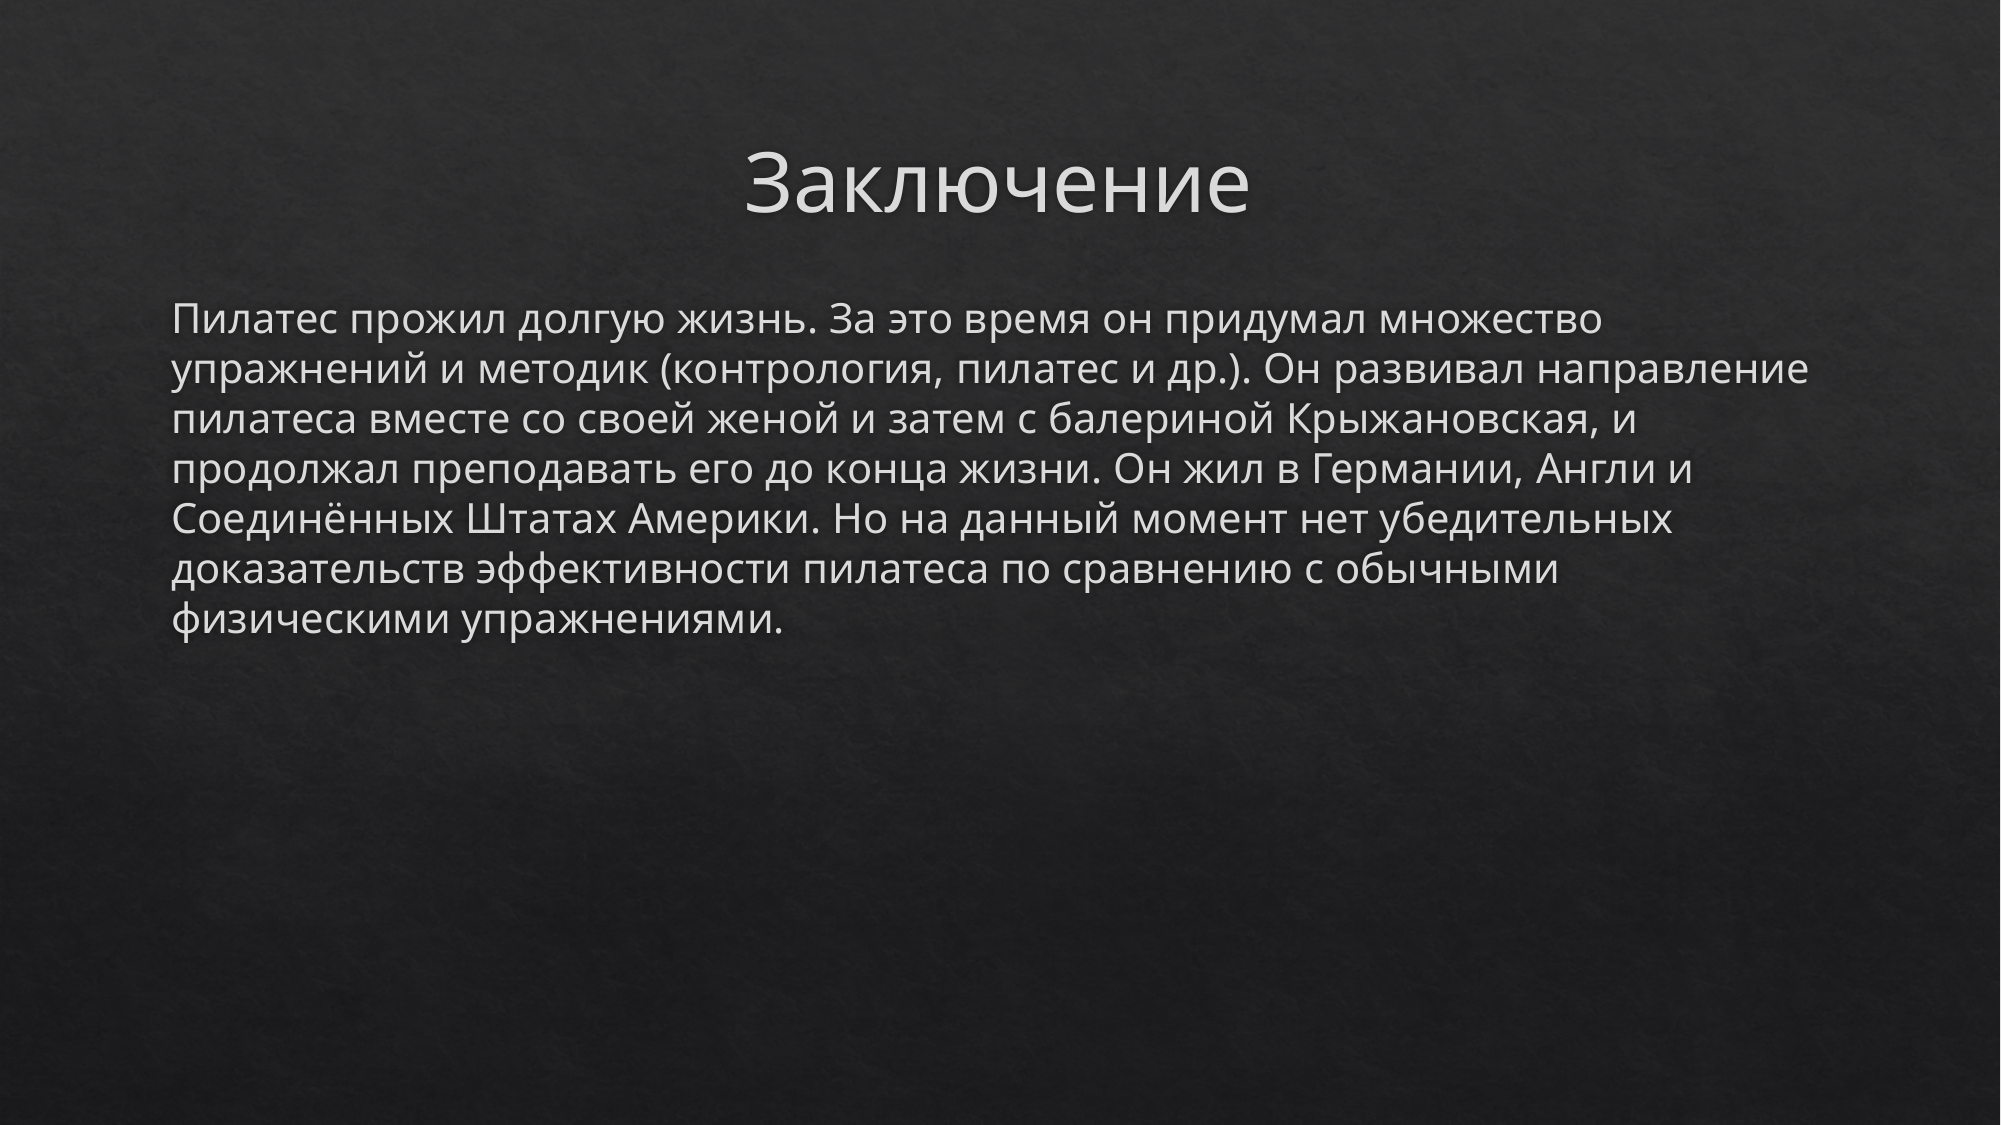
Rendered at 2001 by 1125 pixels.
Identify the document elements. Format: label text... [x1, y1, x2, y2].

title Заключение [149, 99, 1849, 260]
list Пилатес прожил долгую жизнь. За это время он придумал множество упражнений и методик (контрология, пилатес и др.). Он развивал направление пилатеса вместе со своей женой и затем с балериной Крыжановская, и продолжал преподавать его до конца жизни. Он жил в Германии, Англи и Соединённых Штатах Америки. Но на данный момент нет убедительных доказательств эффективности пилатеса по сравнению с обычными физическими упражнениями. [149, 284, 1849, 950]
